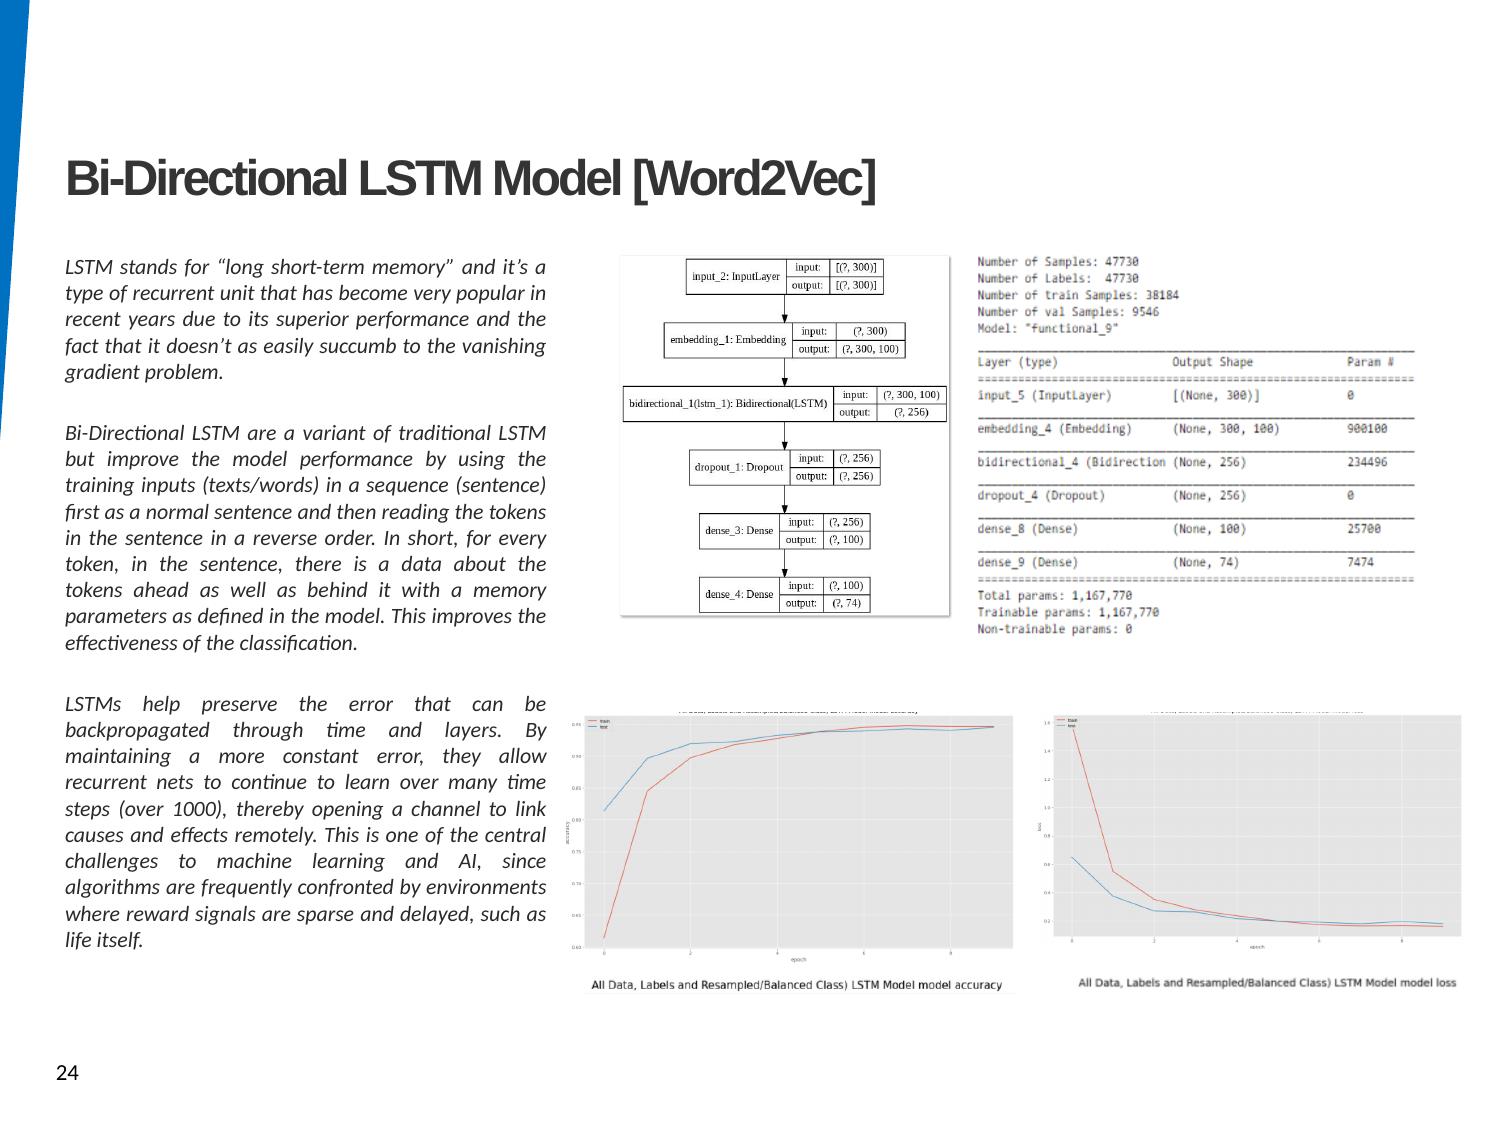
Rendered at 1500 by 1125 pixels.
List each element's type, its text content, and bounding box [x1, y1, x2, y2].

picture [565, 712, 1017, 964]
picture [1041, 973, 1469, 990]
picture [1037, 712, 1469, 949]
list LSTM stands for “long short-term memory” and it’s a type of recurrent unit that has become very popular in recent years due to its superior performance and the fact that it doesn’t as easily succumb to the vanishing gradient problem. Bi-Directional LSTM are a variant of traditional LSTM but improve the model performance by using the training inputs (texts/words) in a sequence (sentence) first as a normal sentence and then reading the tokens in the sentence in a reverse order. In short, for every token, in the sentence, there is a data about the tokens ahead as well as behind it with a memory parameters as defined in the model. This improves the effectiveness of the classification. LSTMs help preserve the error that can be backpropagated through time and layers. By maintaining a more constant error, they allow recurrent nets to continue to learn over many time steps (over 1000), thereby opening a channel to link causes and effects remotely. This is one of the central challenges to machine learning and AI, since algorithms are frequently confronted by environments where reward signals are sparse and delayed, such as life itself. [50, 245, 563, 1050]
picture [616, 252, 954, 621]
picture [583, 977, 1017, 994]
picture [967, 250, 1451, 641]
list Bi-Directional LSTM Model [Word2Vec] [50, 24, 1088, 213]
